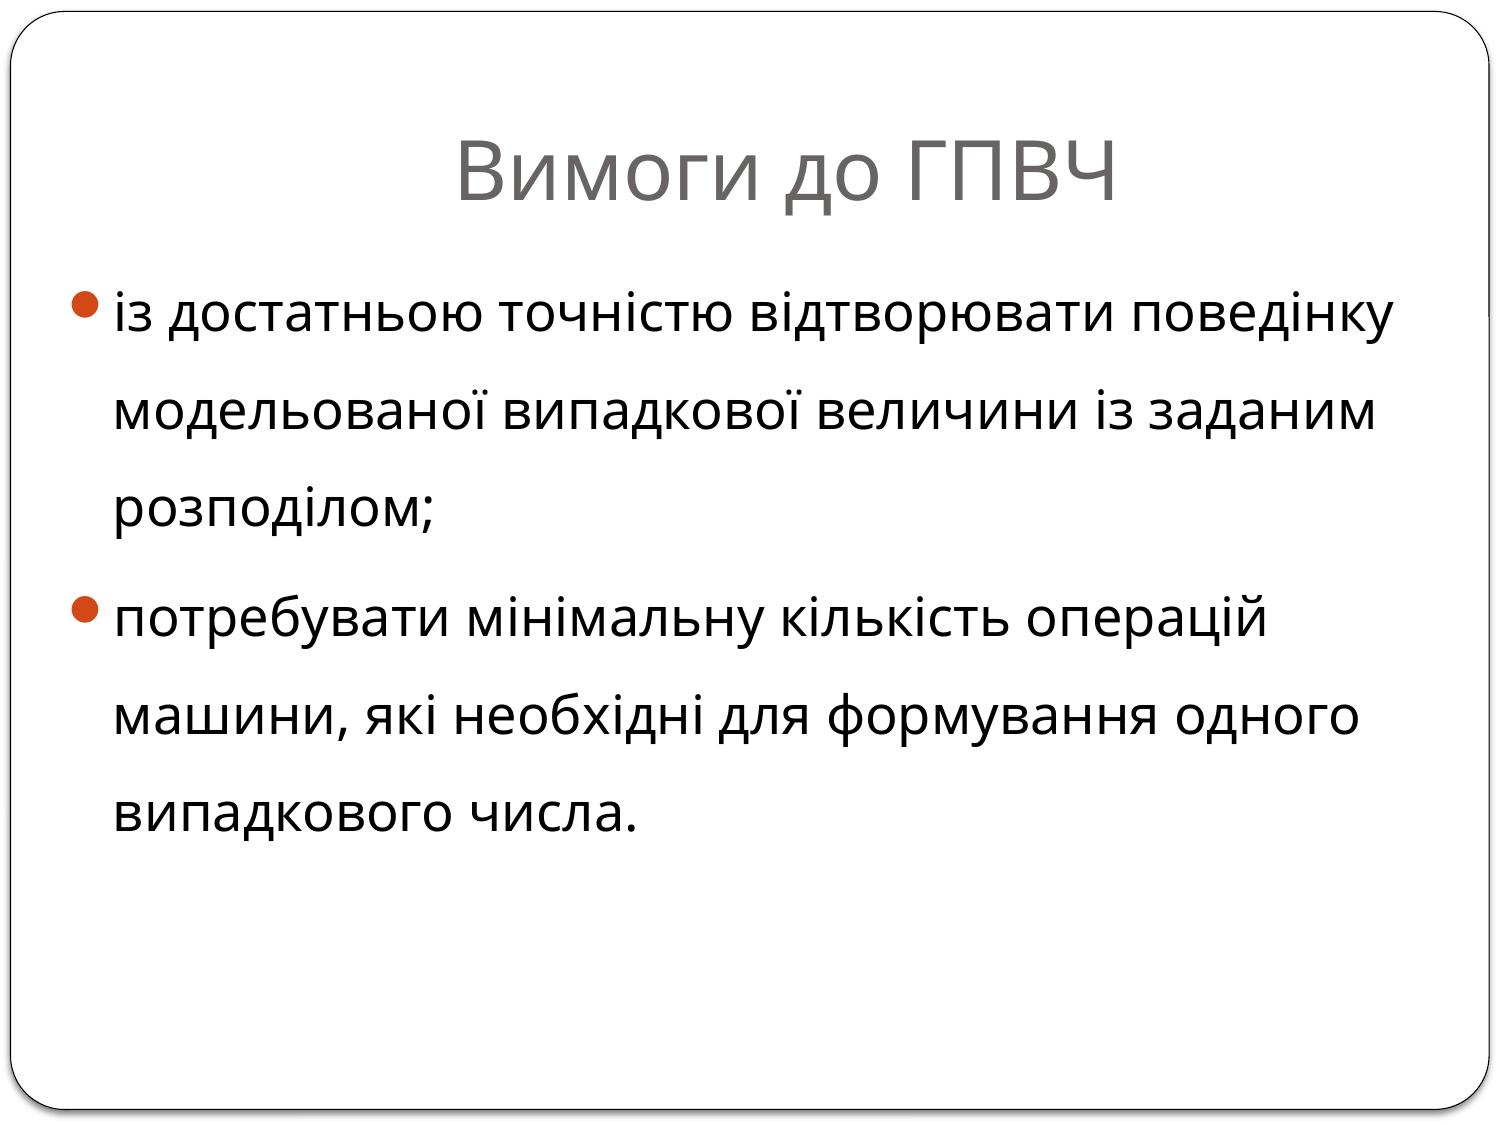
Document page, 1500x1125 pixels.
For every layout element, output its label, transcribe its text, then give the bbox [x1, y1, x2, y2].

title Вимоги до ГПВЧ [150, 45, 1425, 233]
list із достатньою точністю відтворювати поведінку модельованої випадкової величини із заданим розподілом; потребувати мінімальну кількість операцій машини, які необхідні для формування одного випадкового числа. [53, 237, 1447, 988]
